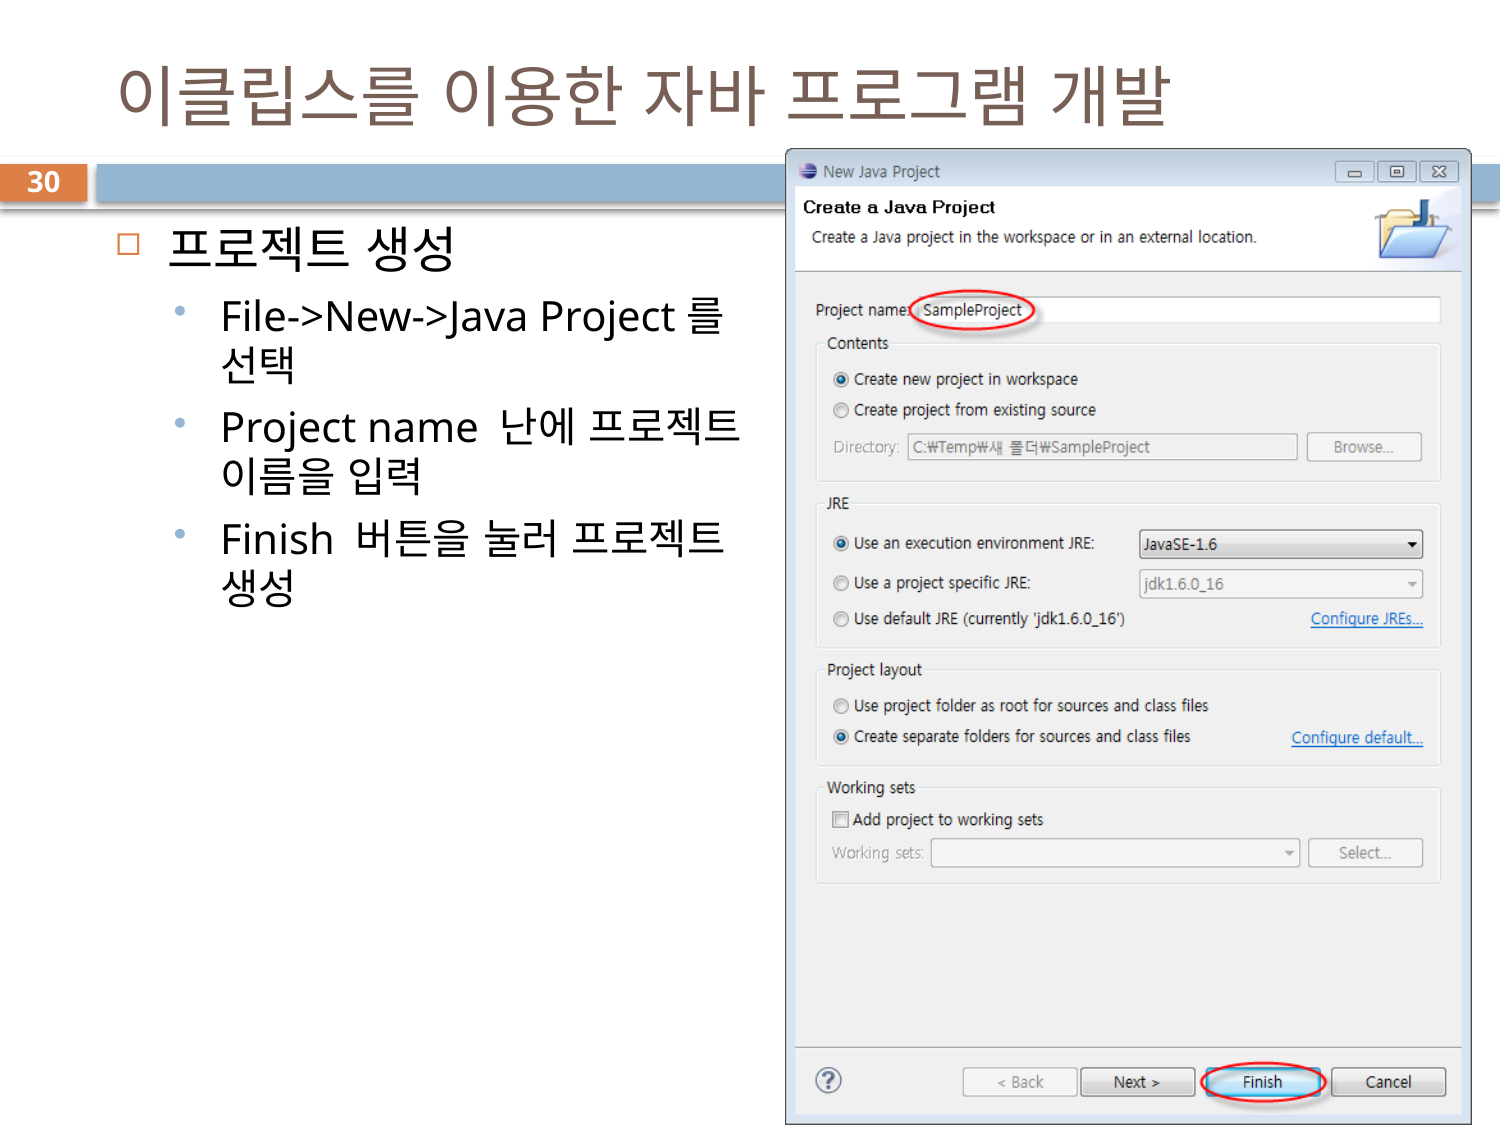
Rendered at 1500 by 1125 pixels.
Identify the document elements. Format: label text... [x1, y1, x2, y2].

slide_number 30 [0, 162, 88, 203]
picture [785, 148, 1473, 1125]
title 이클립스를 이용한 자바 프로그램 개발 [100, 75, 1438, 153]
text_box [0, 0, 1500, 75]
list 프로젝트 생성 File->New->Java Project를 선택 Project name 난에 프로젝트 이름을 입력 Finish 버튼을 눌러 프로젝트 생성 [100, 210, 762, 1079]
